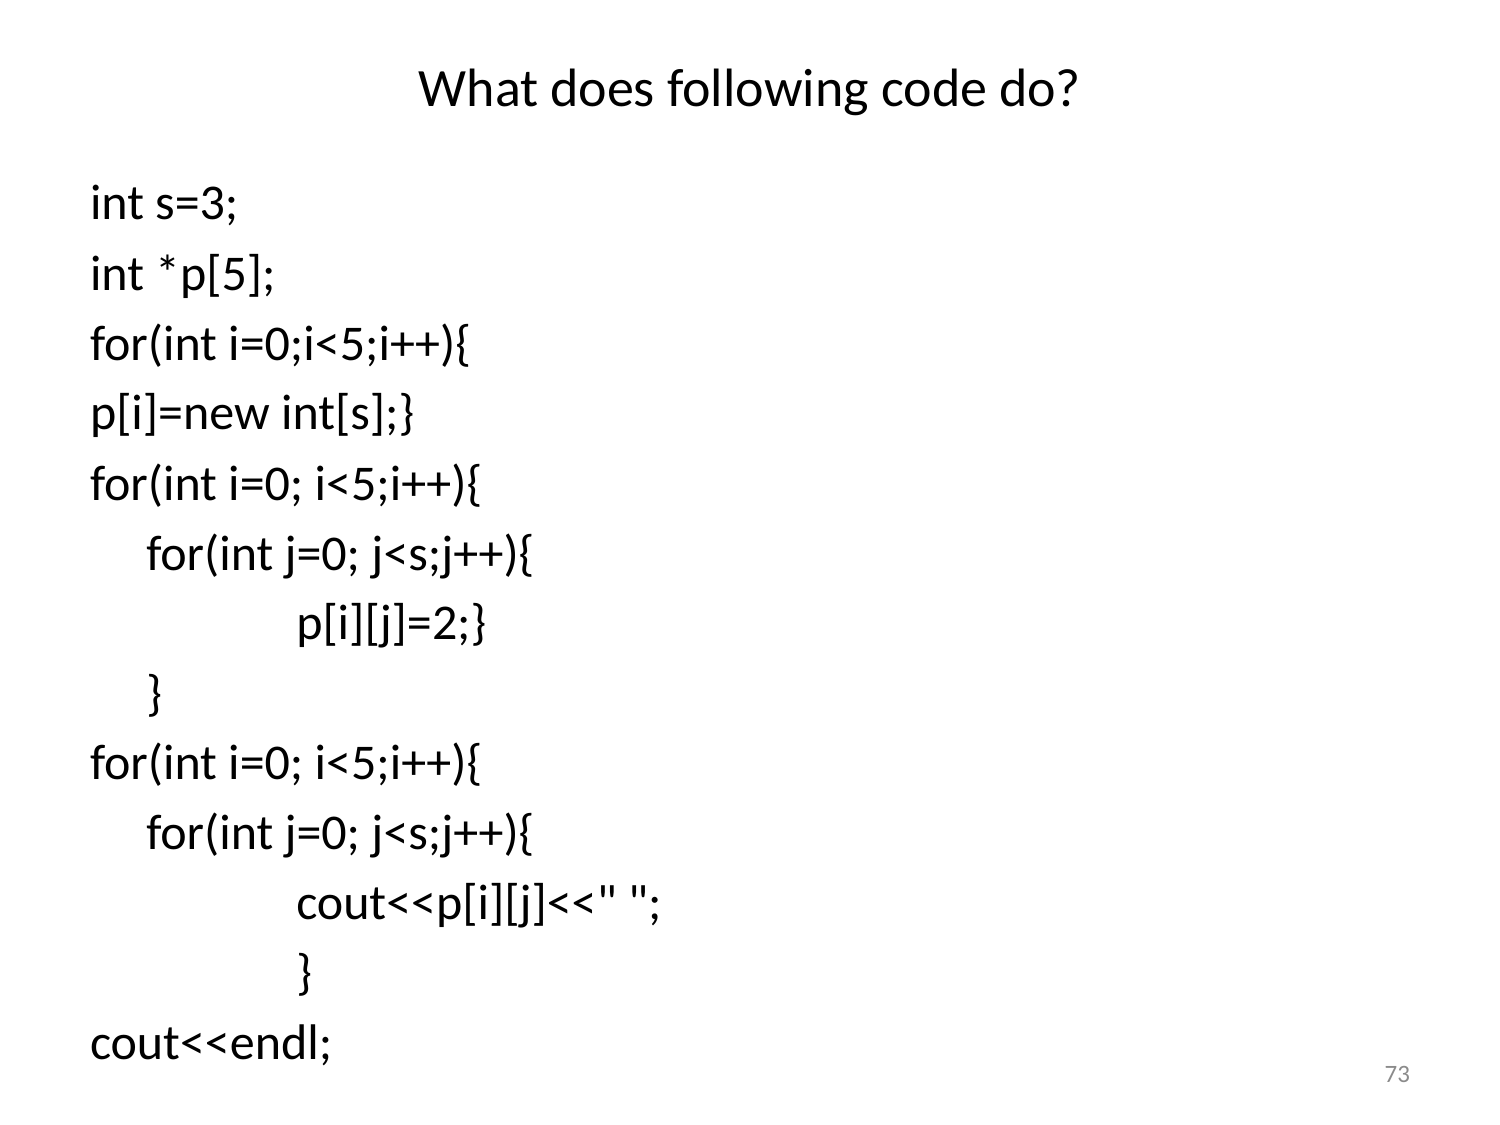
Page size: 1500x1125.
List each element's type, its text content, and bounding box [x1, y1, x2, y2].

slide_number 73 [1074, 1042, 1425, 1103]
title What does following code do? [75, 45, 1425, 125]
list int s=3; int *p[5]; for(int i=0;i<5;i++){ p[i]=new int[s];} for(int i=0; i<5;i++){ for(int j=0; j<s;j++){ p[i][j]=2;} } for(int i=0; i<5;i++){ for(int j=0; j<s;j++){ cout<<p[i][j]<<" "; } cout<<endl; [75, 162, 1425, 1063]
